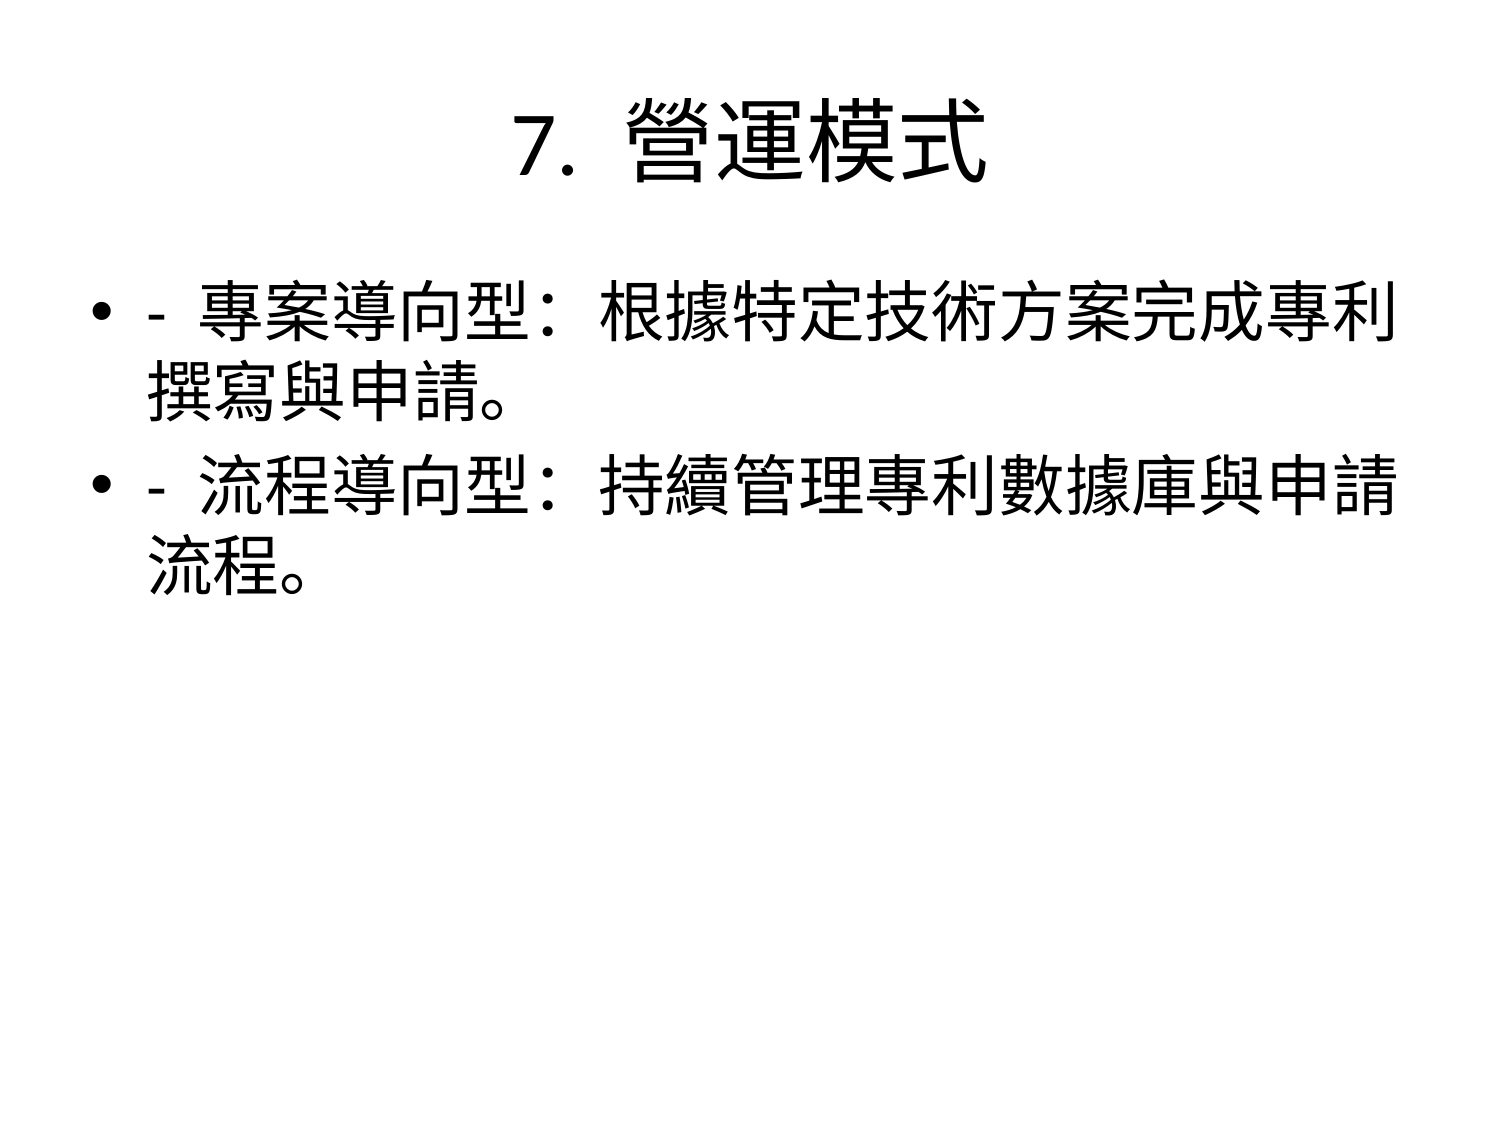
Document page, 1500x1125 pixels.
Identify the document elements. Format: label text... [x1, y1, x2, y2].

title 7. 營運模式 [75, 45, 1425, 233]
list - 專案導向型：根據特定技術方案完成專利撰寫與申請。 - 流程導向型：持續管理專利數據庫與申請流程。 [75, 262, 1425, 1005]
